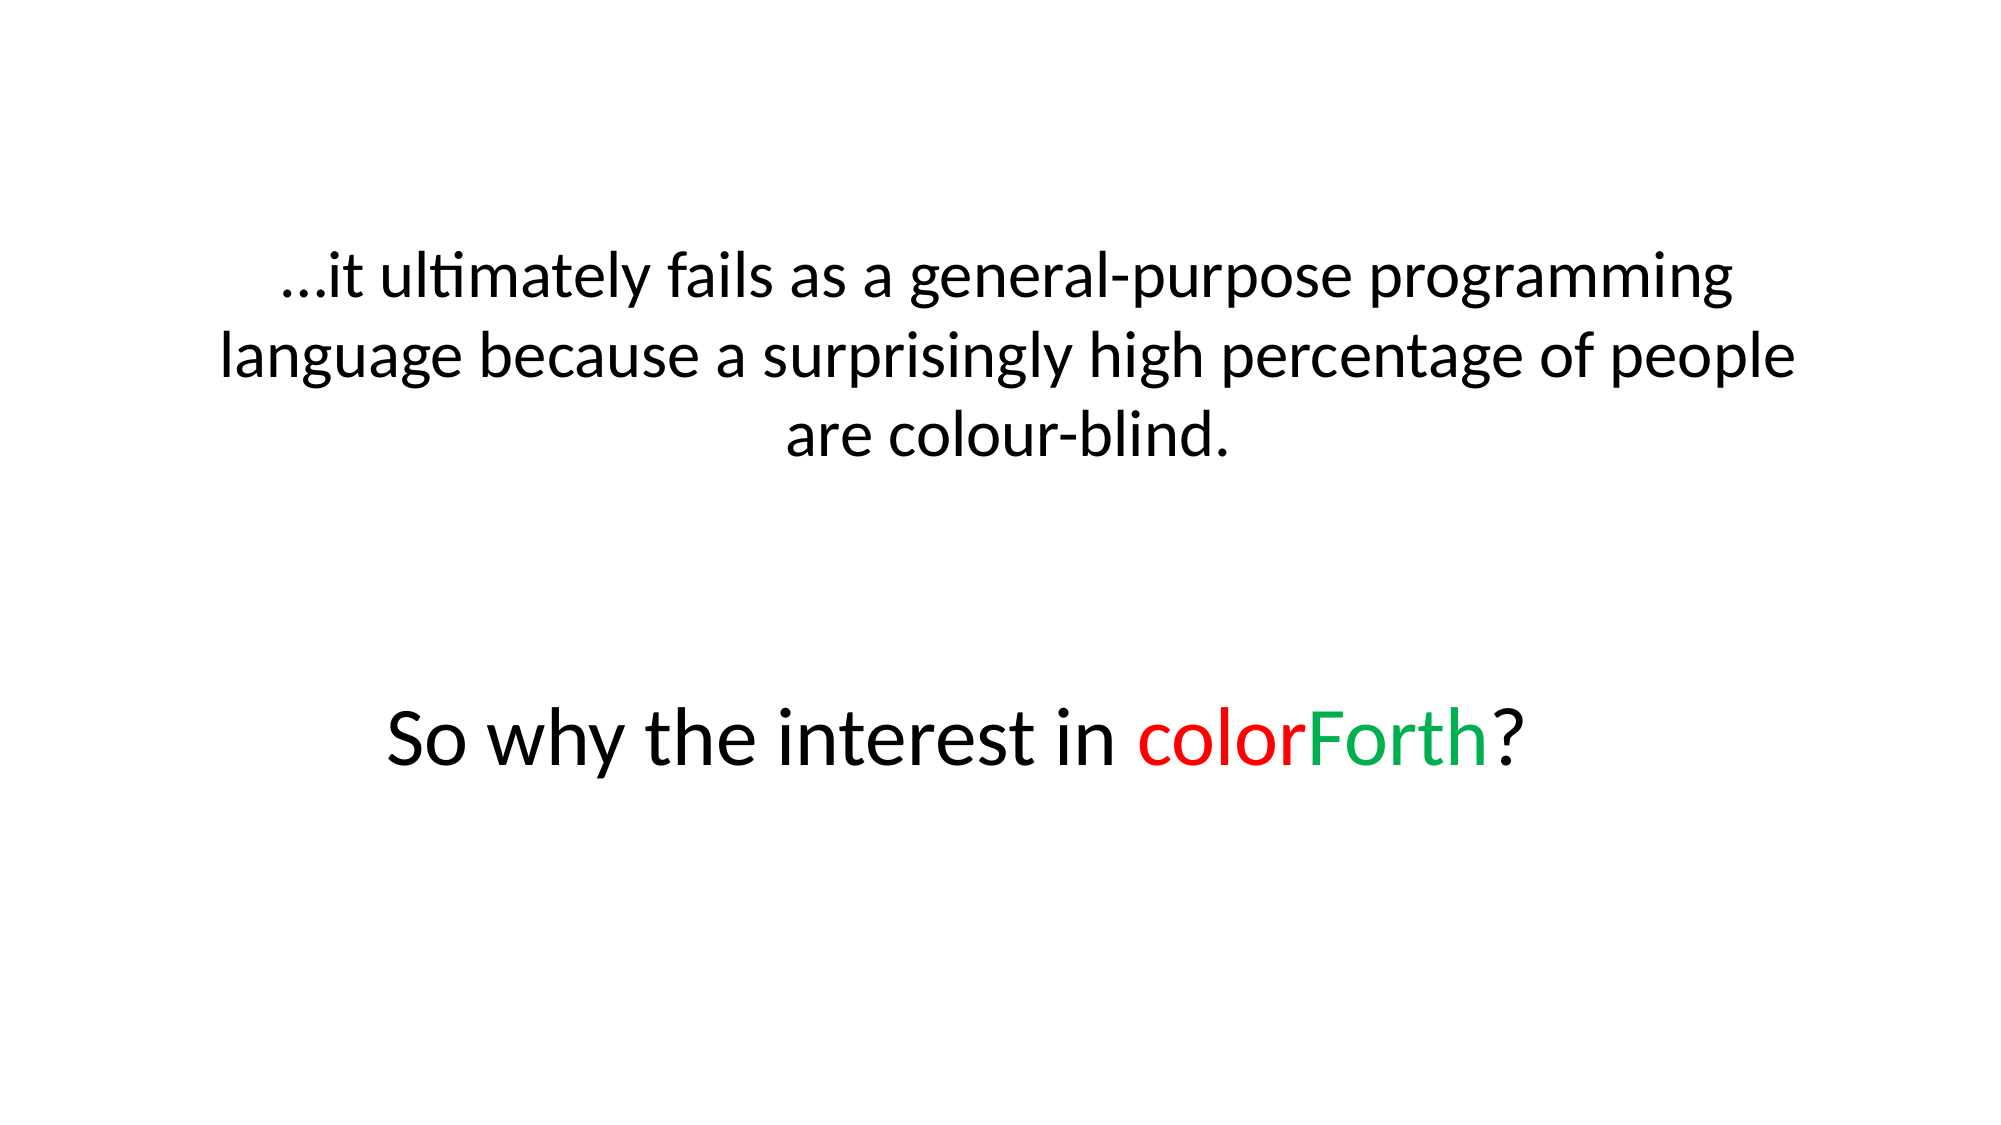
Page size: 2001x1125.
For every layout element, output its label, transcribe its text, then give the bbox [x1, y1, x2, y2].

text_box So why the interest in colorForth? [371, 674, 1544, 789]
text_box …it ultimately fails as a general-purpose programming language because a surprisingly high percentage of people are colour-blind. [163, 222, 1854, 478]
